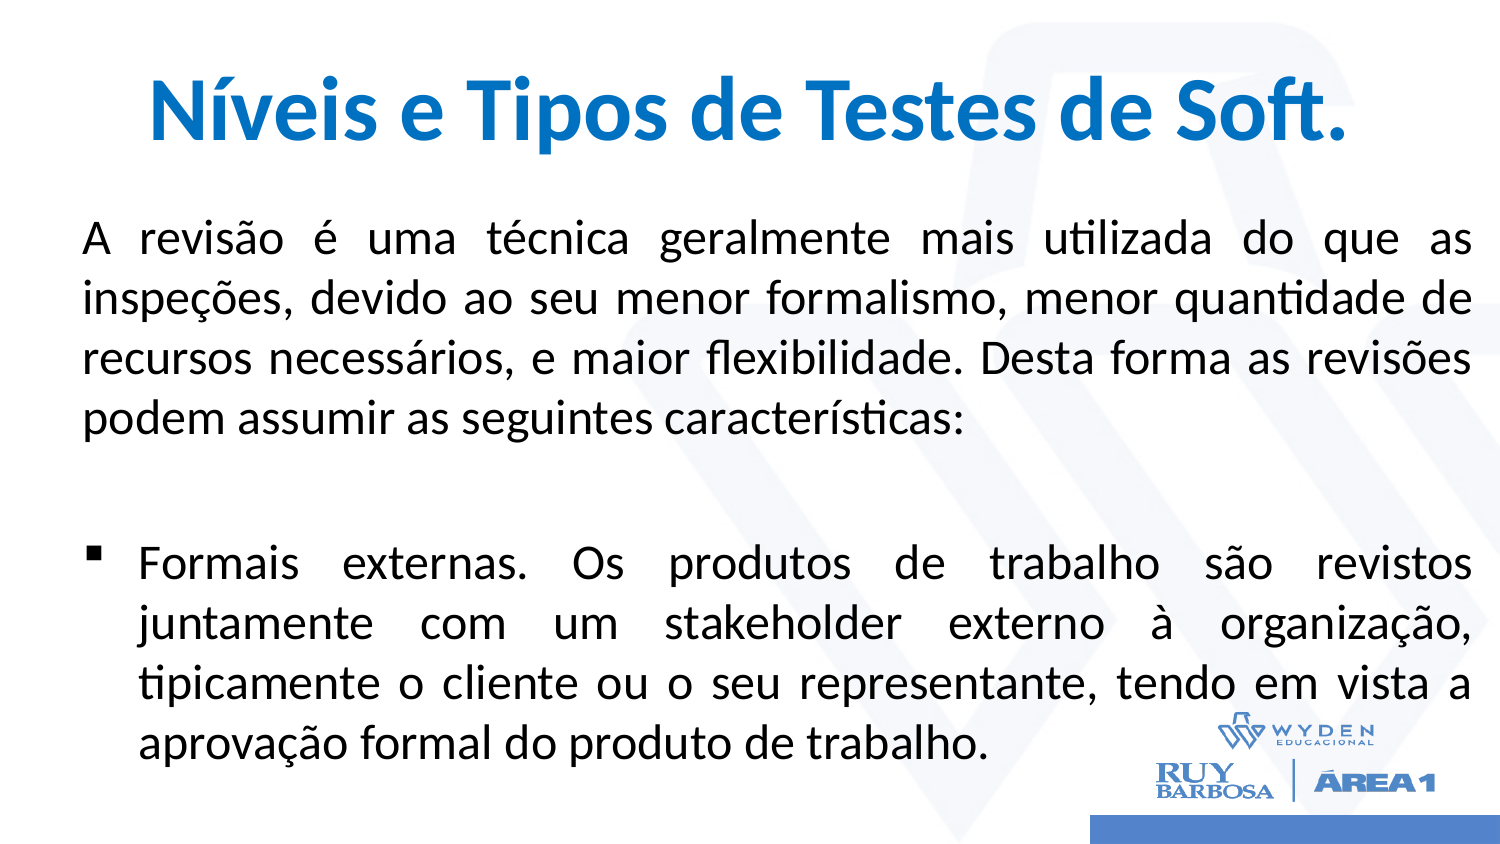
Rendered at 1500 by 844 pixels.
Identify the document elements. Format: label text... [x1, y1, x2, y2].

list A revisão é uma técnica geralmente mais utilizada do que as inspeções, devido ao seu menor formalismo, menor quantidade de recursos necessários, e maior flexibilidade. Desta forma as revisões podem assumir as seguintes características: Formais externas. Os produtos de trabalho são revistos juntamente com um stakeholder externo à organização, tipicamente o cliente ou o seu representante, tendo em vista a aprovação formal do produto de trabalho. [74, 196, 1482, 779]
picture [0, 0, 1500, 844]
title Níveis e Tipos de Testes de Soft. [74, 33, 1426, 175]
